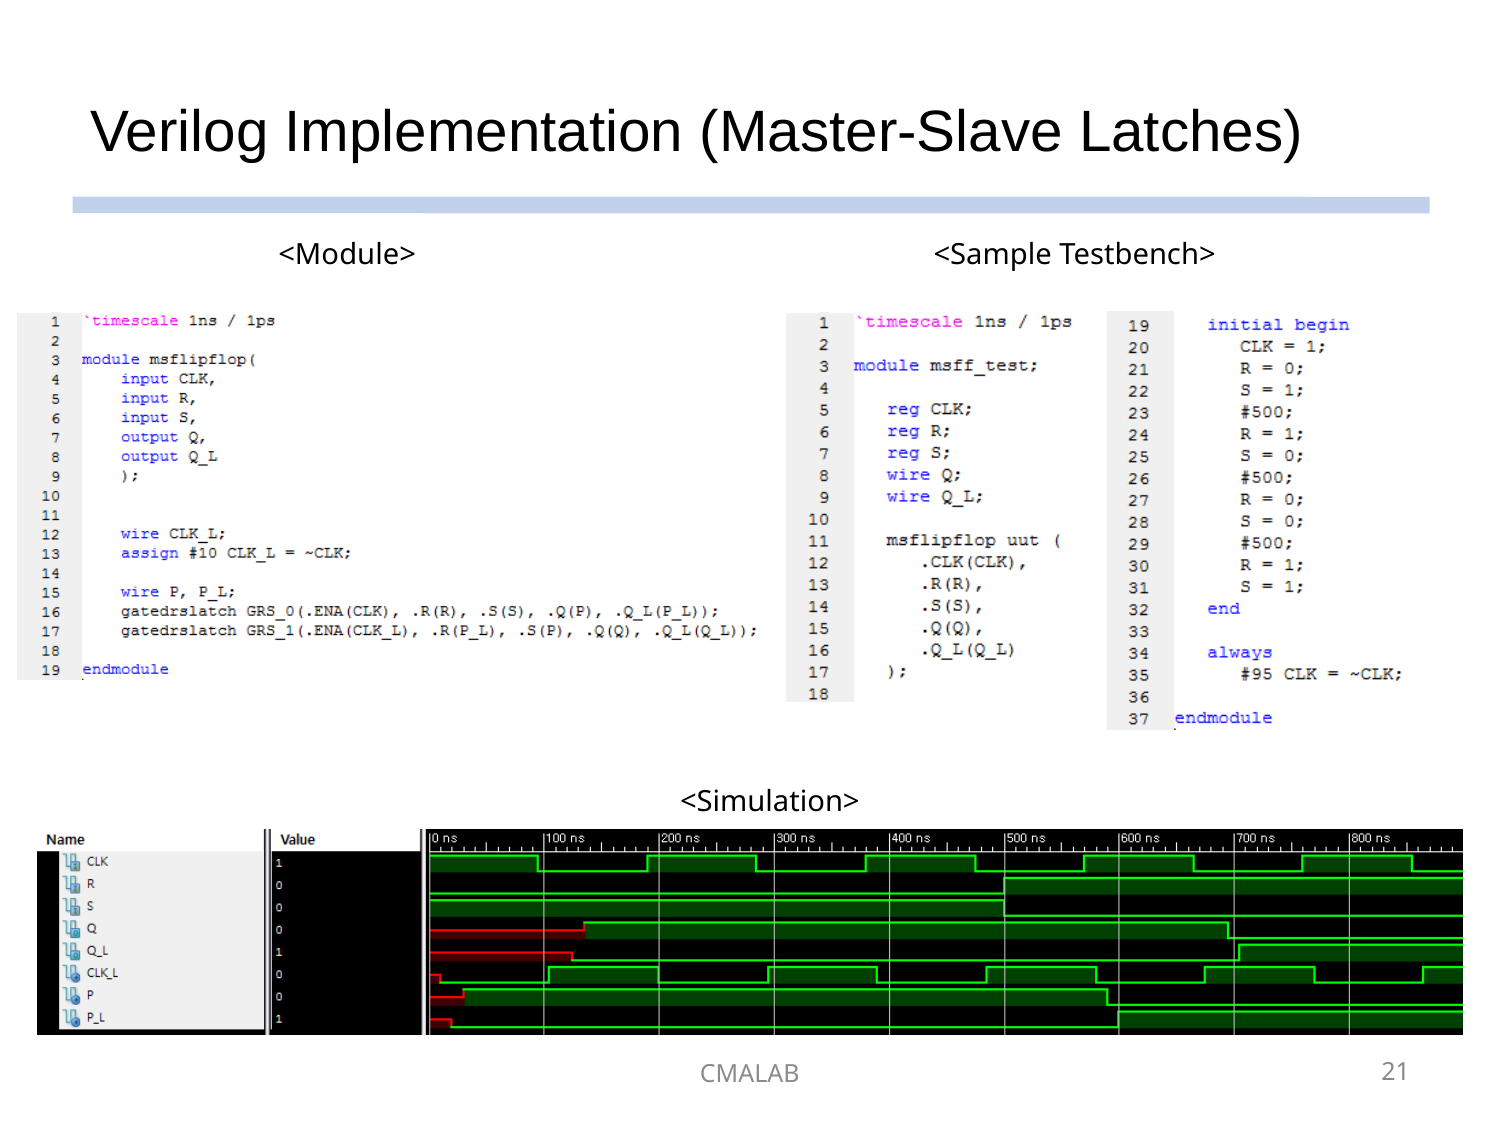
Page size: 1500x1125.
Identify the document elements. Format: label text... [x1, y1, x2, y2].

picture [1106, 310, 1425, 730]
text_box <Simulation> [665, 774, 876, 825]
picture [17, 312, 761, 681]
footer CMALAB [512, 1044, 988, 1103]
title Verilog Implementation (Master-Slave Latches) [75, 45, 1425, 211]
picture [37, 829, 1463, 1035]
picture [785, 312, 1105, 702]
text_box <Module> [263, 228, 431, 278]
text_box <Sample Testbench> [918, 228, 1232, 278]
slide_number 21 [1074, 1044, 1425, 1103]
